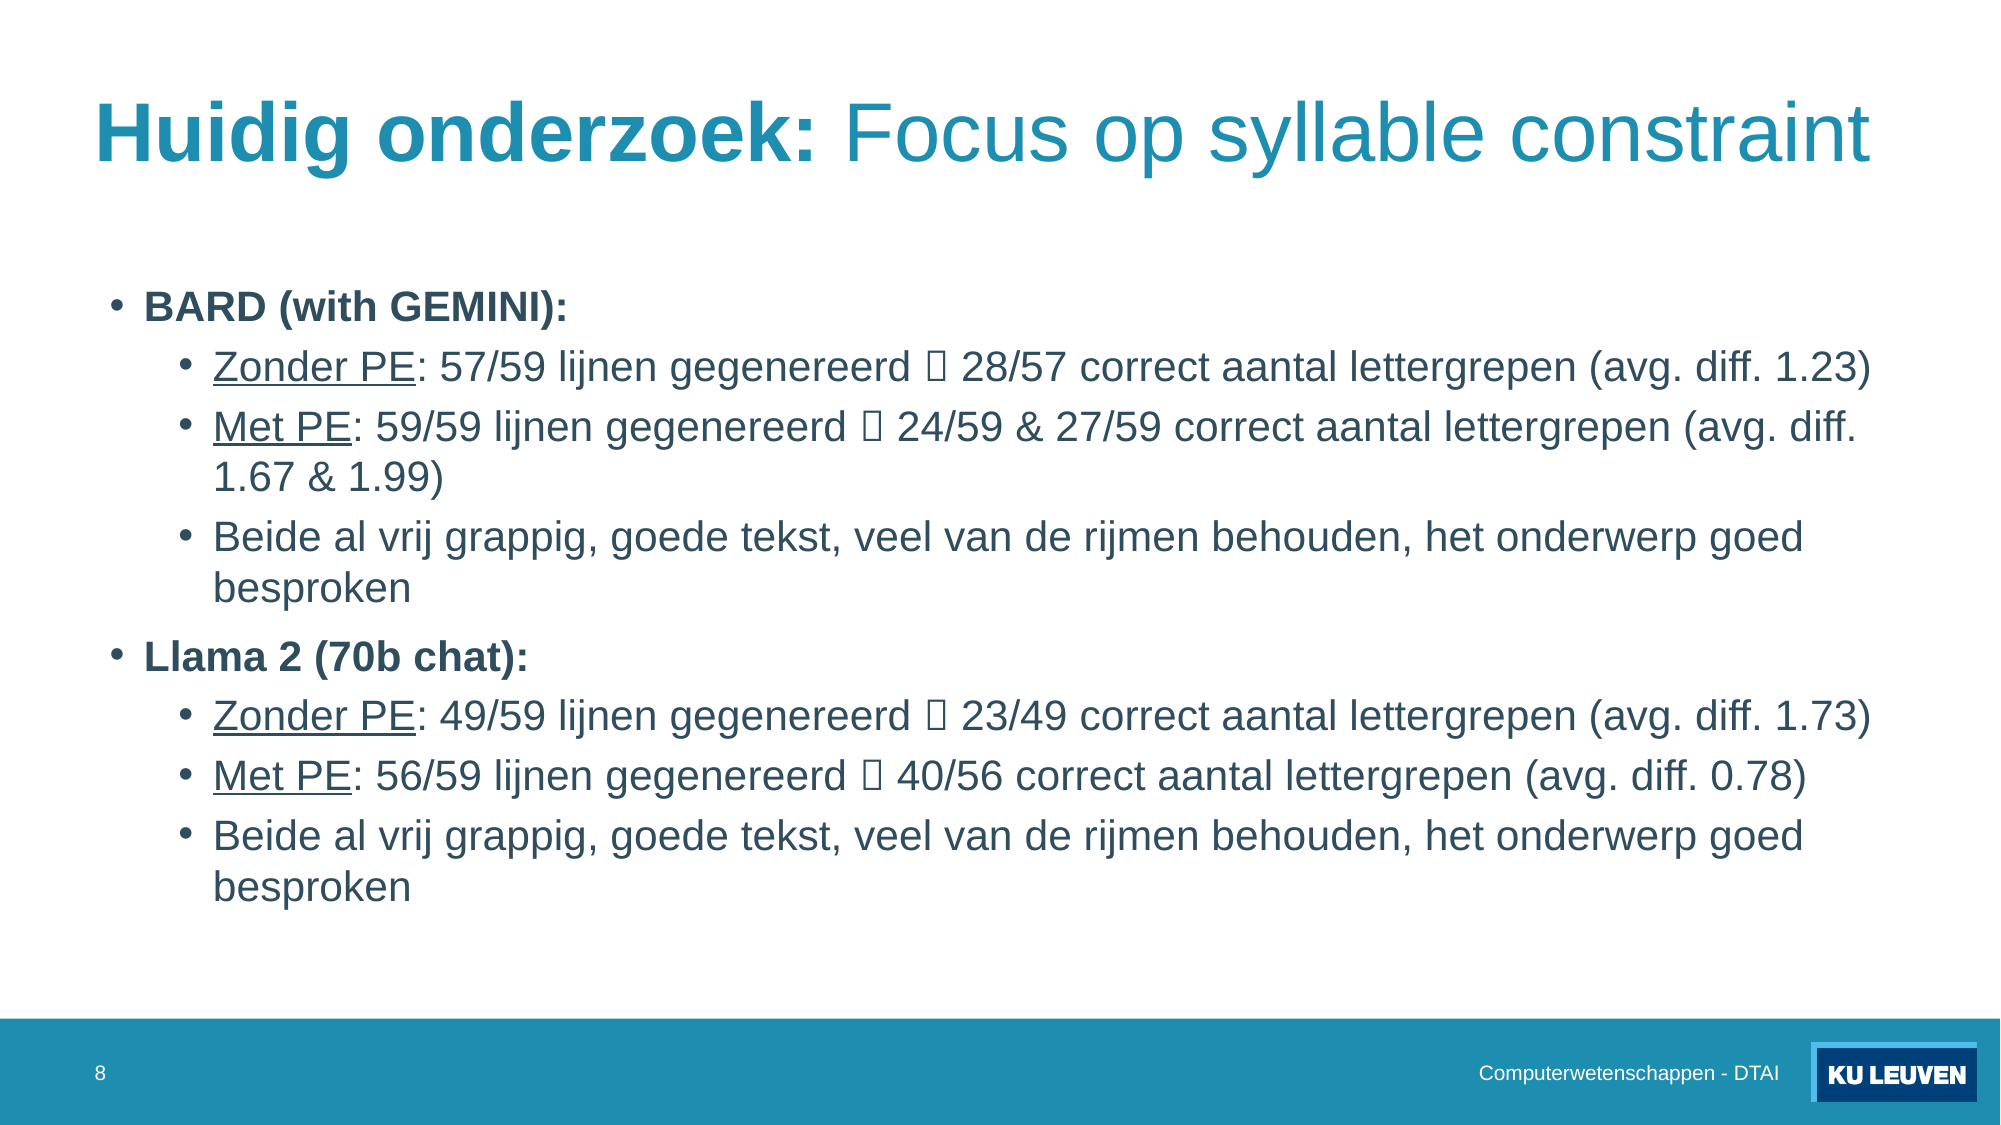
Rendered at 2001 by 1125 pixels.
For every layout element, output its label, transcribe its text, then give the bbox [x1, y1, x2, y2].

slide_number 8 [94, 1018, 201, 1125]
picture [1811, 1042, 1977, 1102]
list BARD (with GEMINI): Zonder PE: 57/59 lijnen gegenereerd  28/57 correct aantal lettergrepen (avg. diff. 1.23) Met PE: 59/59 lijnen gegenereerd  24/59 & 27/59 correct aantal lettergrepen (avg. diff. 1.67 & 1.99) Beide al vrij grappig, goede tekst, veel van de rijmen behouden, het onderwerp goed besproken Llama 2 (70b chat): Zonder PE: 49/59 lijnen gegenereerd  23/49 correct aantal lettergrepen (avg. diff. 1.73) Met PE: 56/59 lijnen gegenereerd  40/56 correct aantal lettergrepen (avg. diff. 0.78) Beide al vrij grappig, goede tekst, veel van de rijmen behouden, het onderwerp goed besproken [94, 271, 1906, 1004]
title Huidig onderzoek: Focus op syllable constraint [94, 33, 1906, 223]
footer Computerwetenschappen - DTAI [989, 1018, 1809, 1125]
